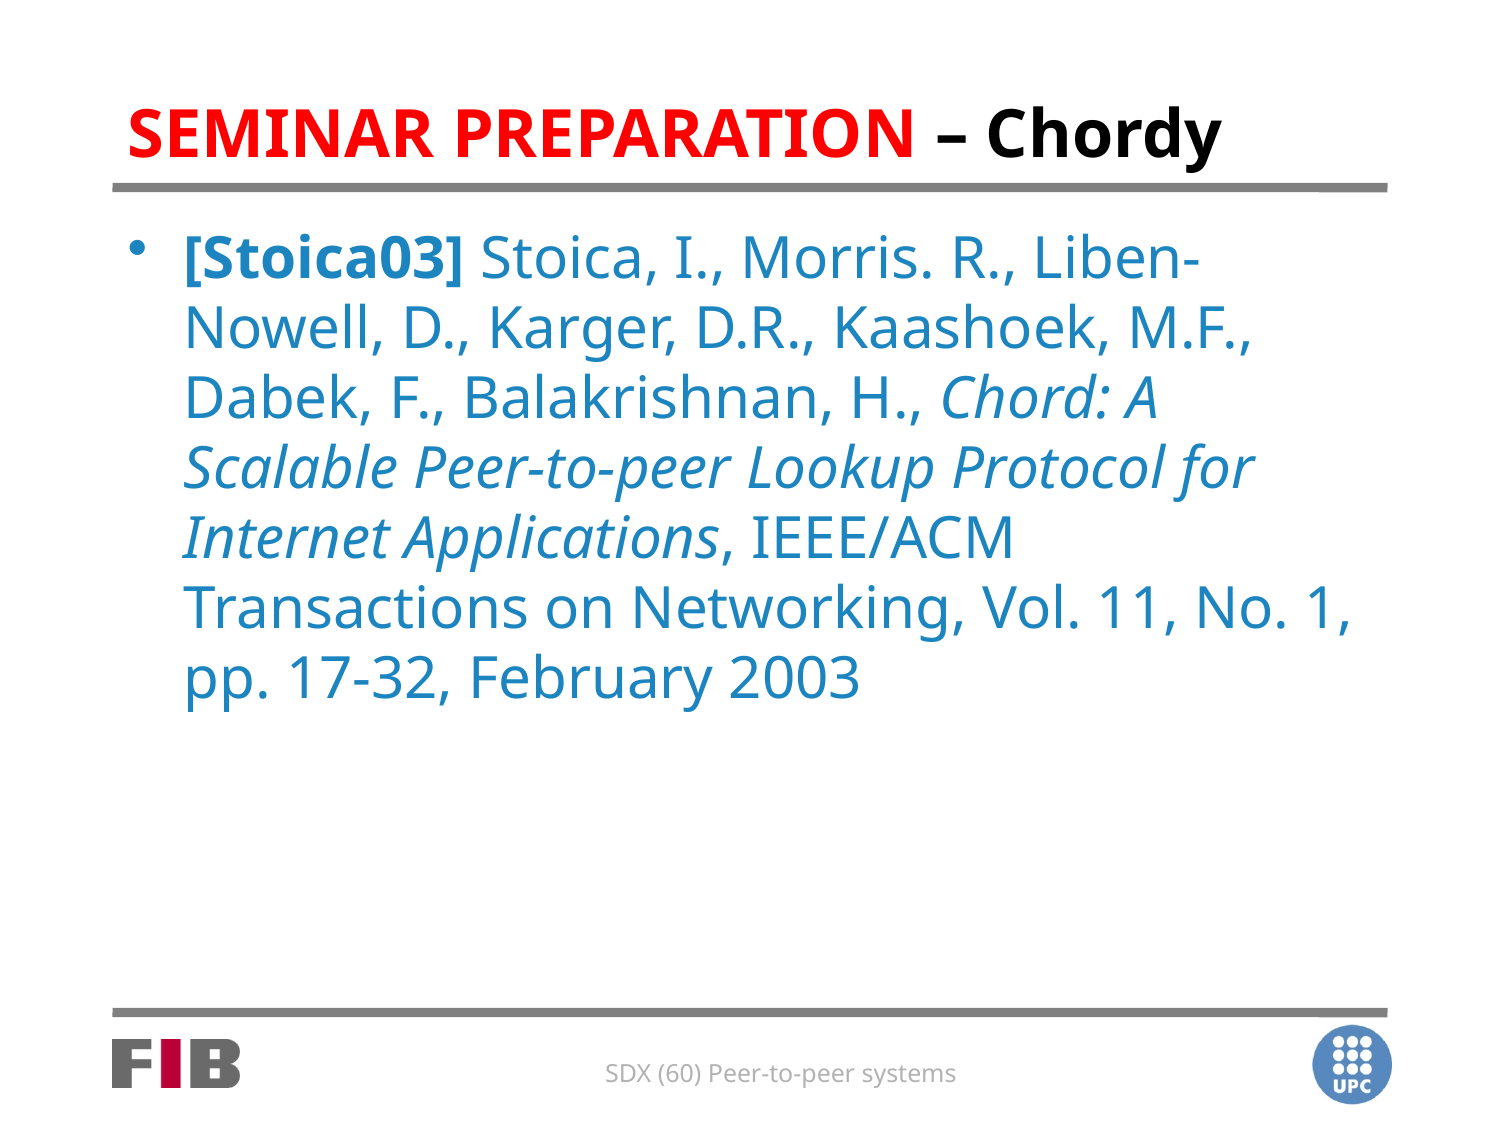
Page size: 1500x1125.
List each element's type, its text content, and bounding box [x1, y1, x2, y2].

picture [1312, 1024, 1392, 1105]
picture [112, 1039, 240, 1088]
title SEMINAR PREPARATION – Chordy [112, 62, 1388, 200]
list [Stoica03] Stoica, I., Morris. R., Liben-Nowell, D., Karger, D.R., Kaashoek, M.F., Dabek, F., Balakrishnan, H., Chord: A Scalable Peer-to-peer Lookup Protocol for Internet Applications, IEEE/ACM Transactions on Networking, Vol. 11, No. 1, pp. 17-32, February 2003 [112, 212, 1388, 1000]
